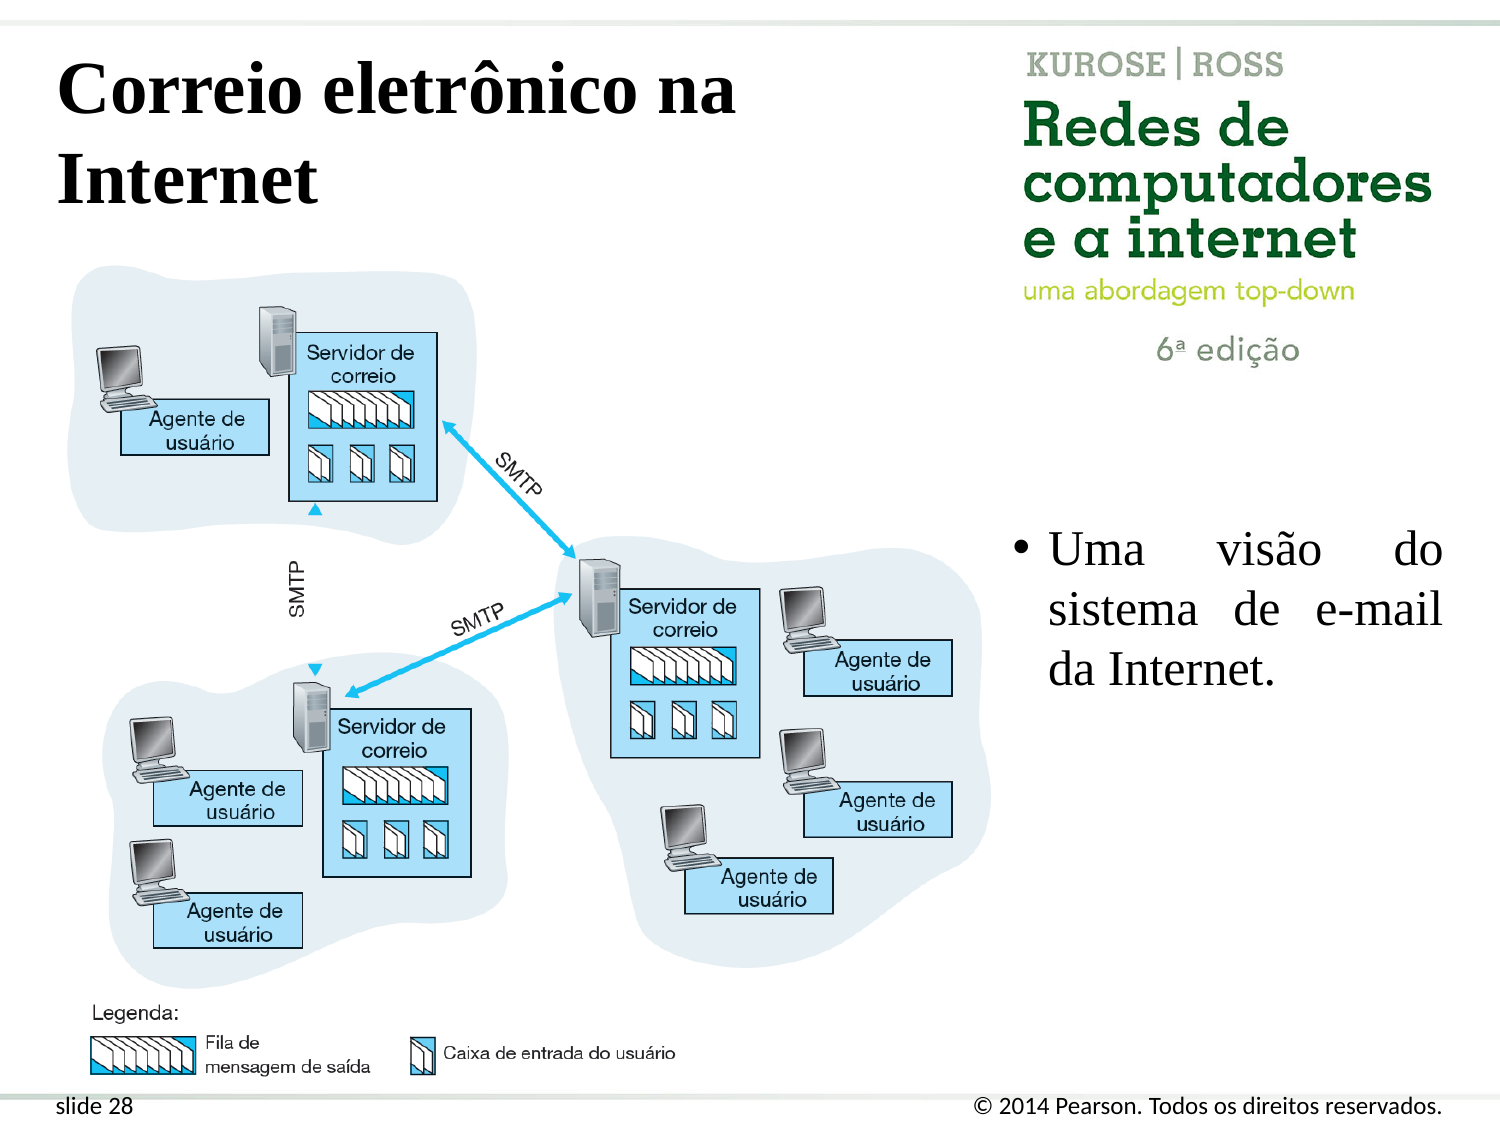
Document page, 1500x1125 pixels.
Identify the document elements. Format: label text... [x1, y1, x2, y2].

text_box Correio eletrônico na Internet [41, 30, 998, 241]
picture [0, 0, 1500, 1125]
text_box Uma visão do sistema de e-mail da Internet. [1004, 373, 1459, 1083]
